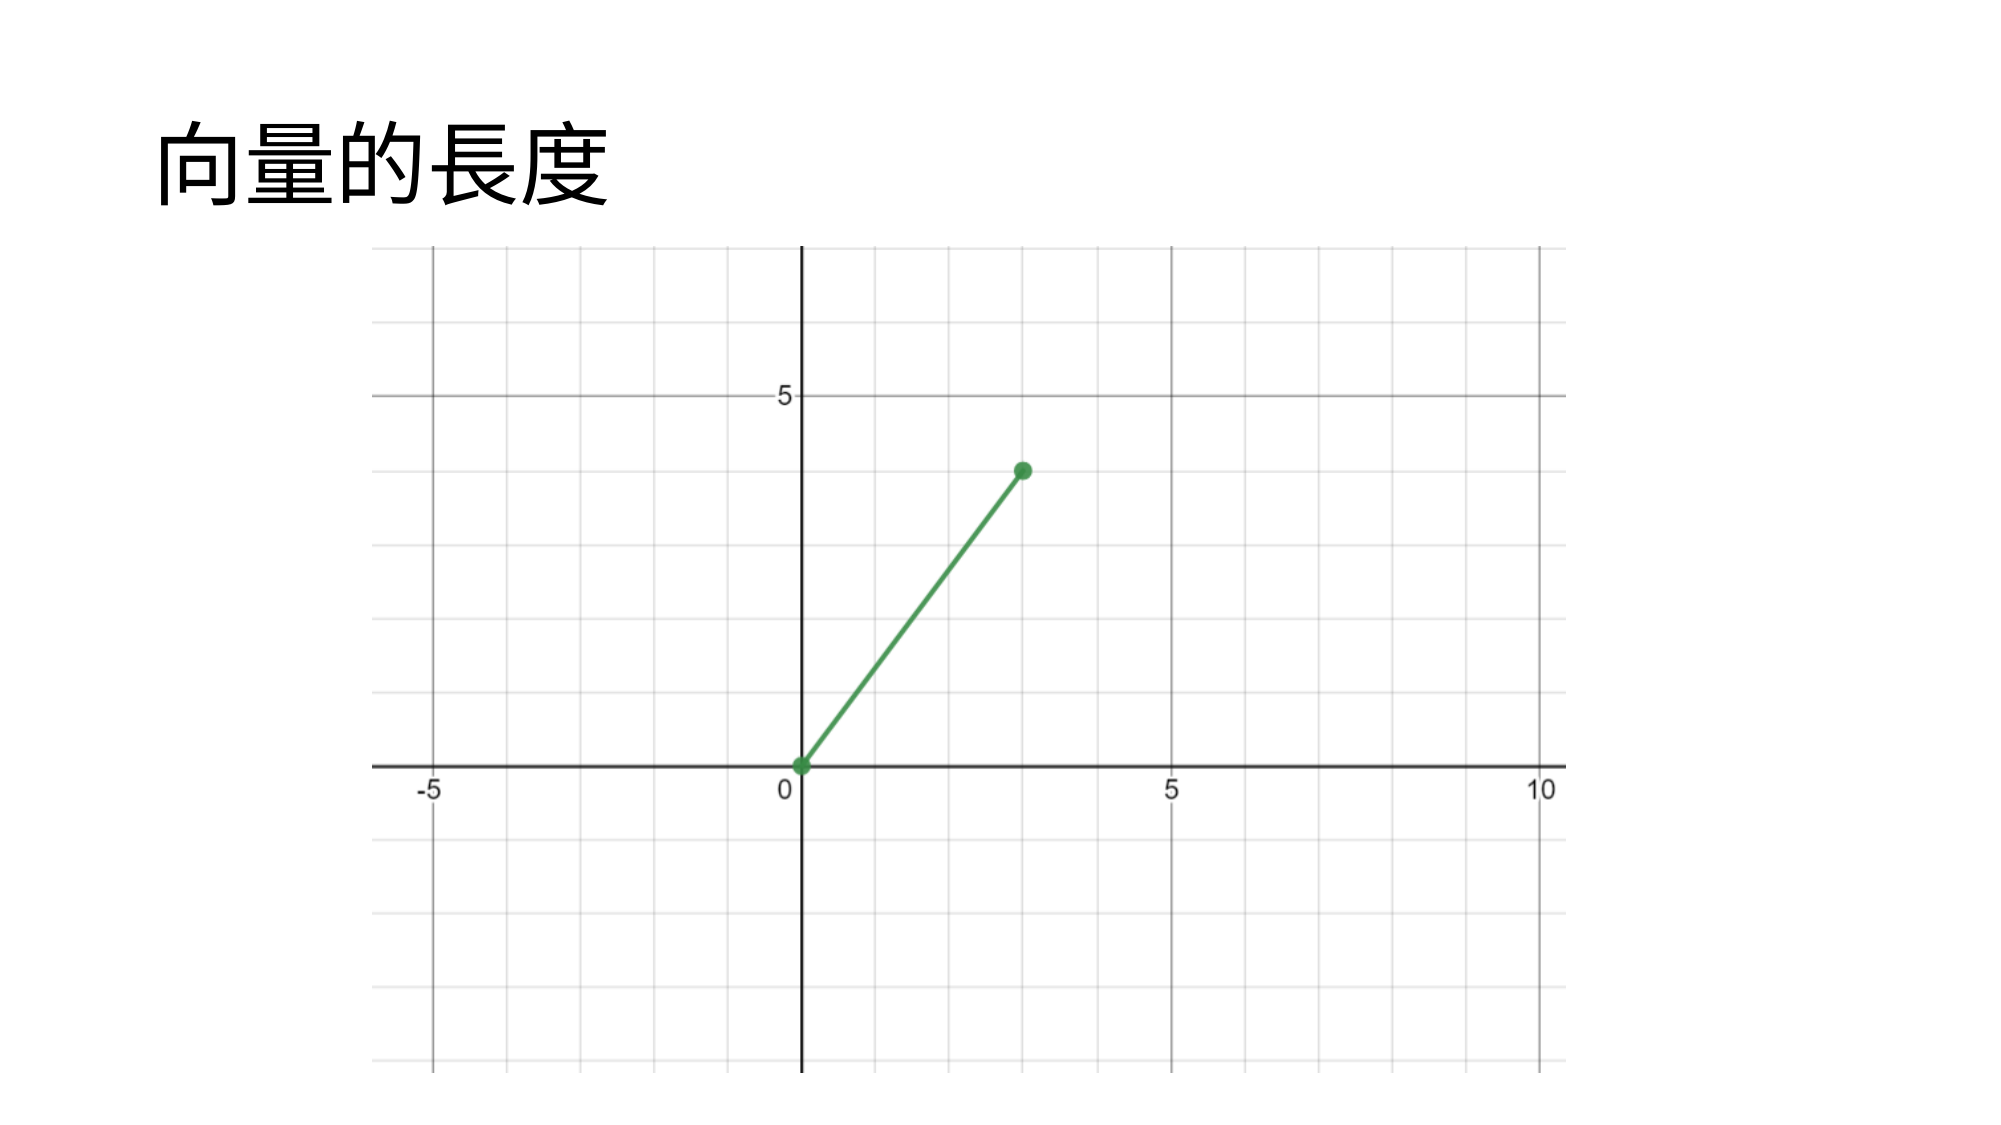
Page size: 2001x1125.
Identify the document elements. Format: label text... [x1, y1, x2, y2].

picture [372, 246, 1566, 1073]
title 向量的長度 [137, 59, 1863, 278]
